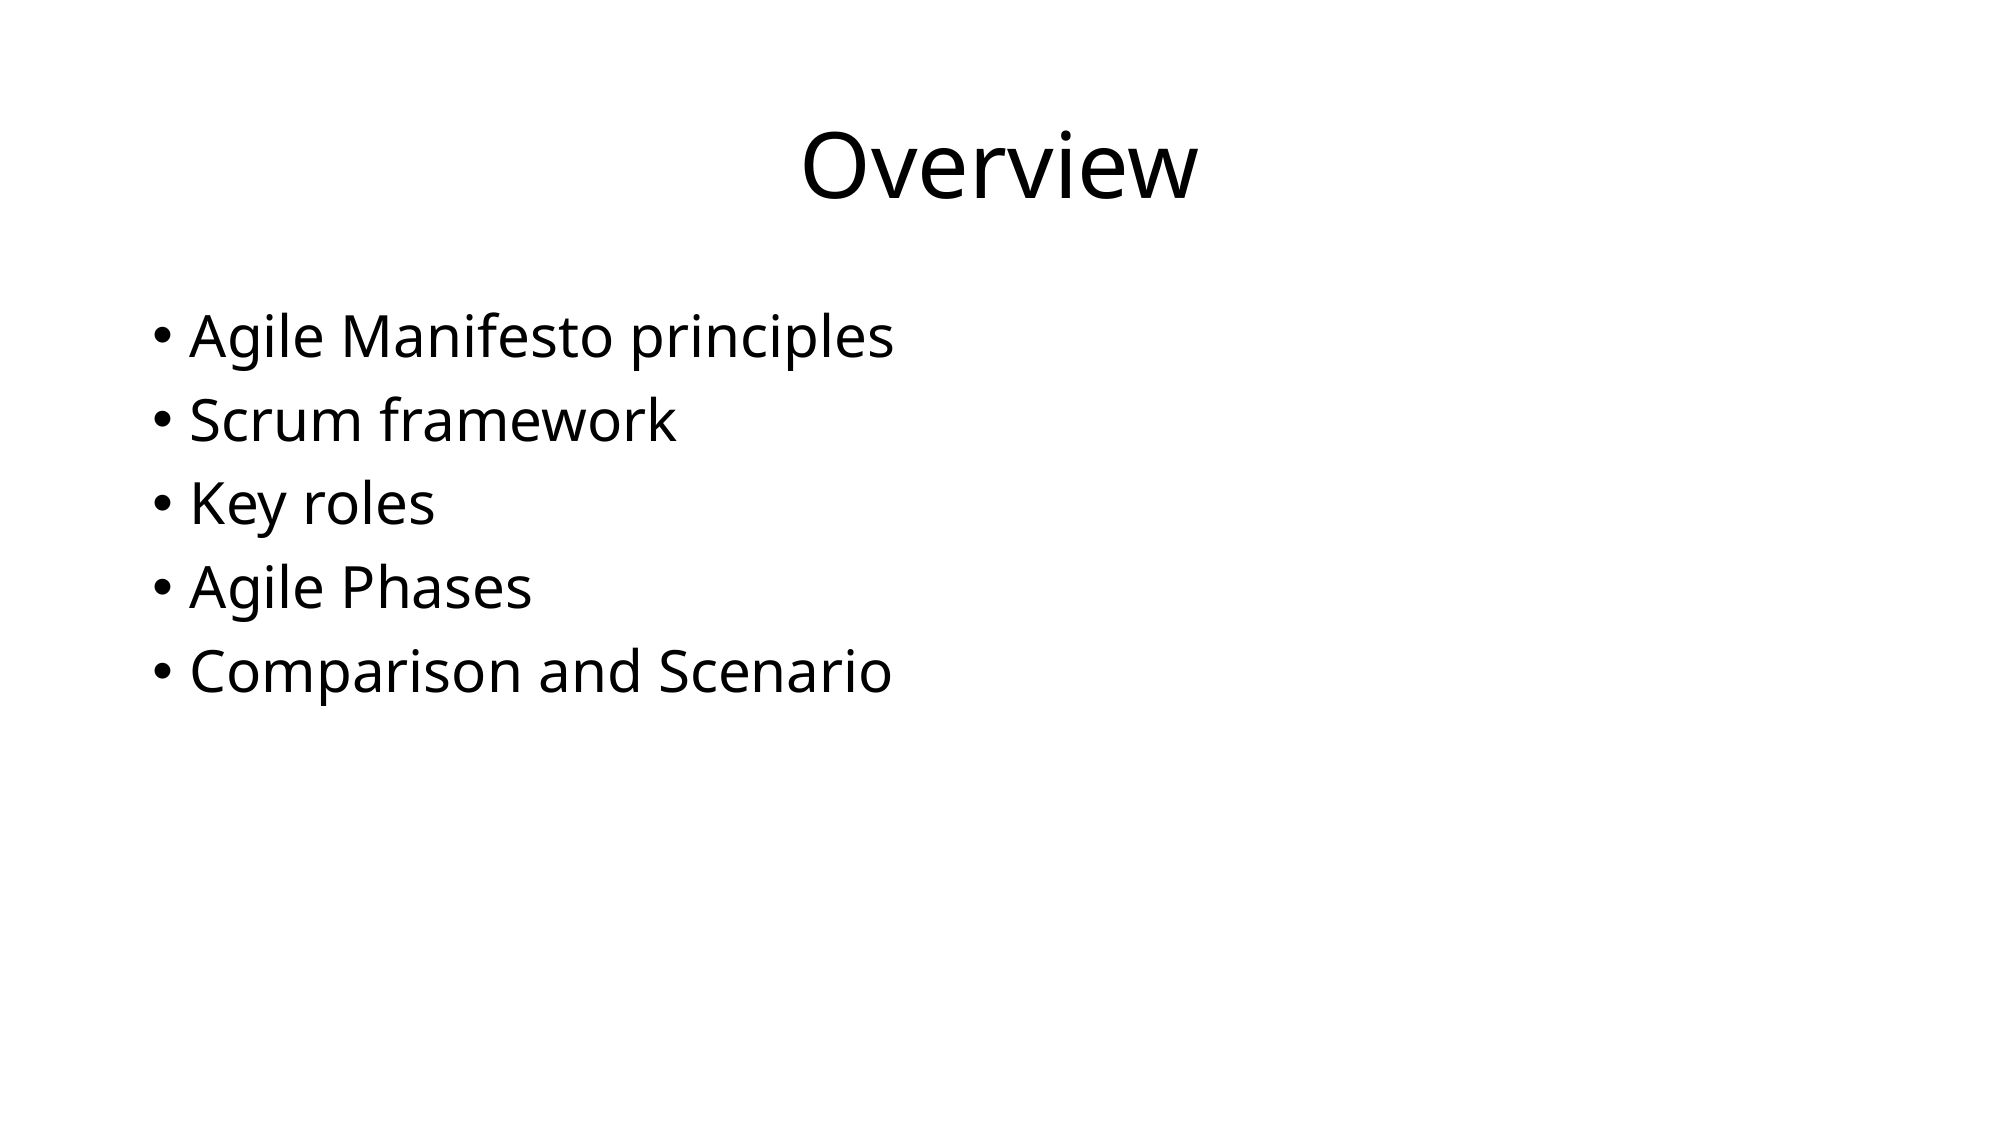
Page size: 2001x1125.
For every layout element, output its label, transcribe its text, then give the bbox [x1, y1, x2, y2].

list Agile Manifesto principles Scrum framework Key roles Agile Phases Comparison and Scenario [137, 299, 1863, 1014]
title Overview [137, 59, 1863, 278]
